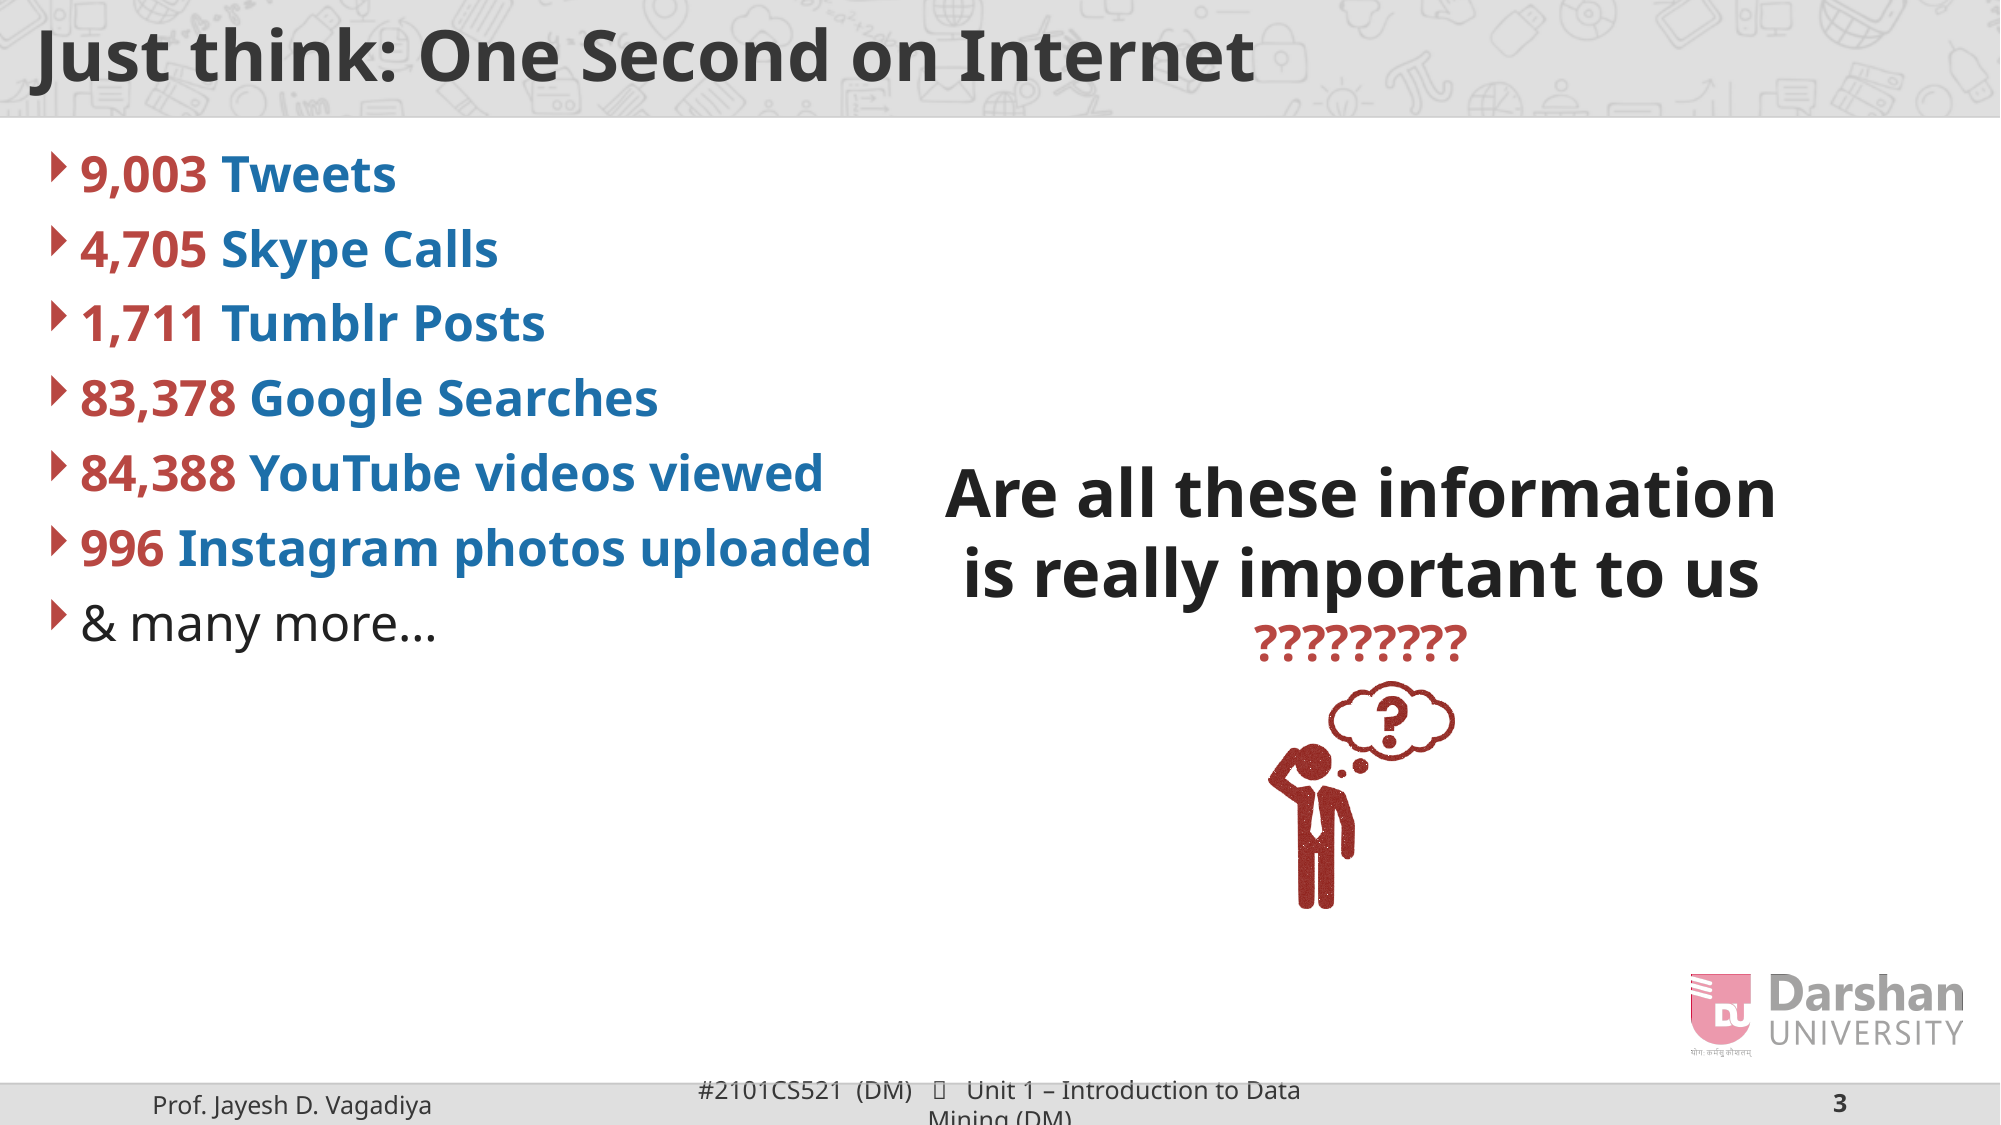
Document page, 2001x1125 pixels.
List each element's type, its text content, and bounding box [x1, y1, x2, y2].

list 9,003 Tweets 4,705 Skype Calls 1,711 Tumblr Posts 83,378 Google Searches 84,388 YouTube videos viewed 996 Instagram photos uploaded & many more… [21, 141, 1979, 1057]
text_box Are all these information is really important to us ????????? [895, 443, 1828, 679]
title Just think: One Second on Internet [0, 0, 2000, 117]
picture [1268, 681, 1455, 909]
